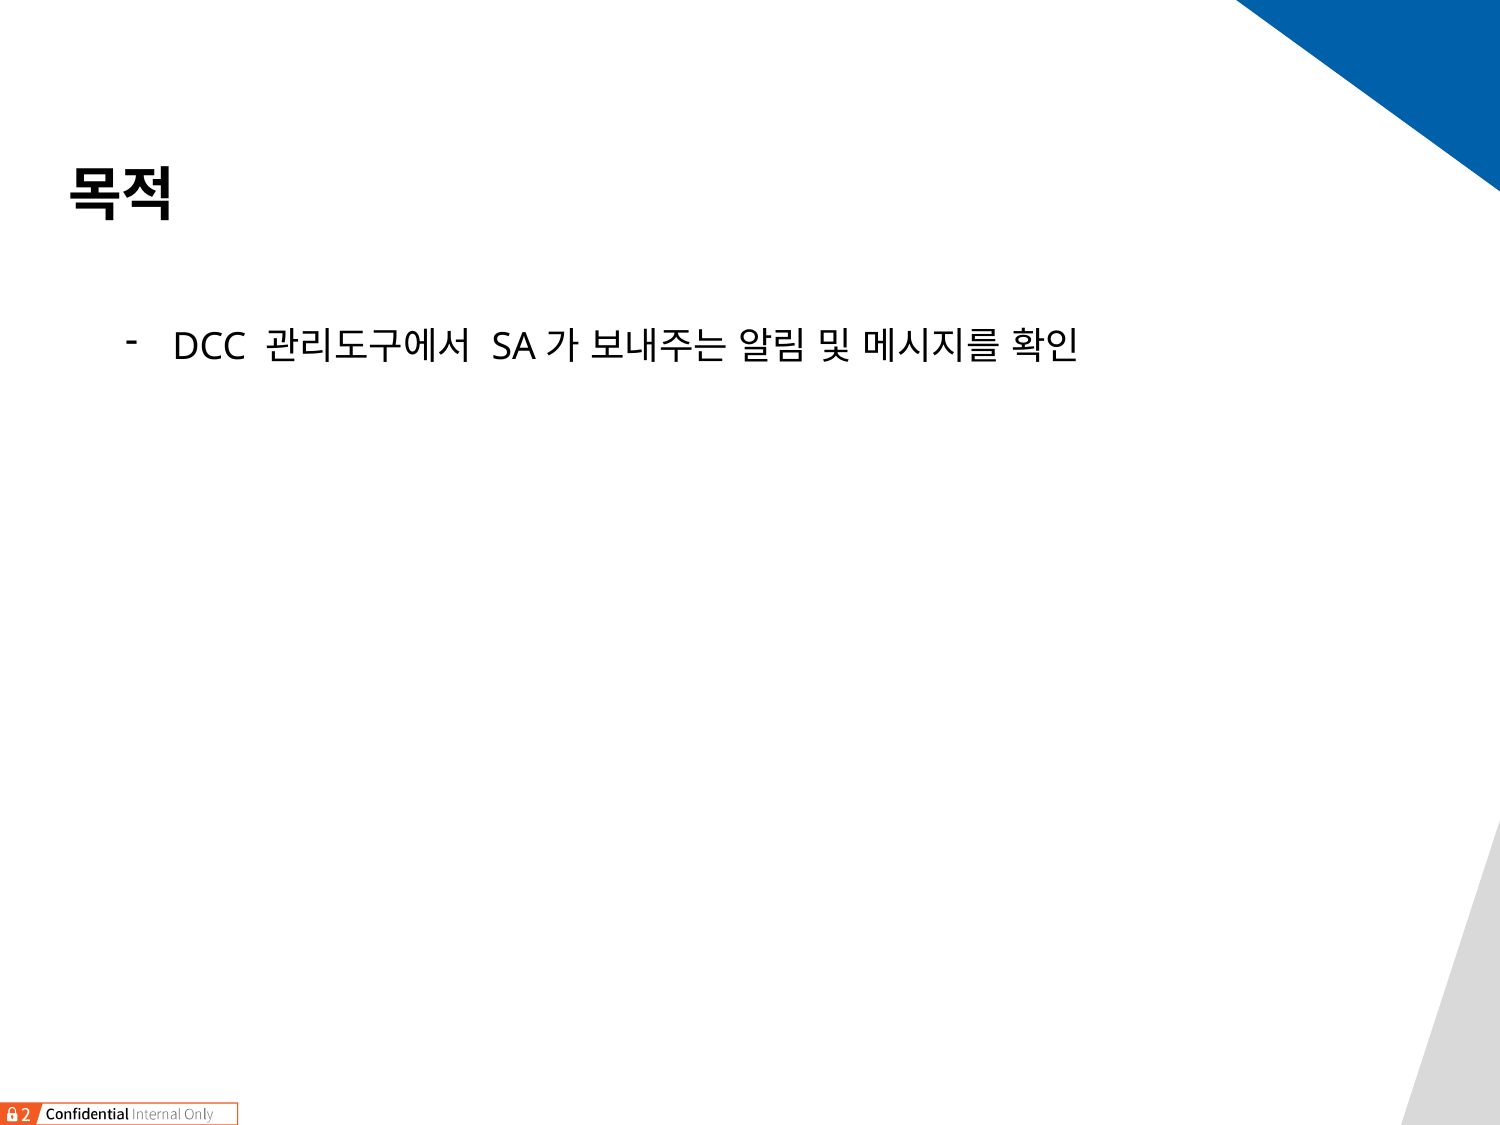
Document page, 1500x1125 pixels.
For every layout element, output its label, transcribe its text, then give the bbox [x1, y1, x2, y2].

picture [0, 1100, 239, 1125]
text_box DCC 관리도구에서 SA가 보내주는 알림 및 메시지를 확인 [110, 314, 1096, 375]
title 목적 [68, 133, 806, 247]
